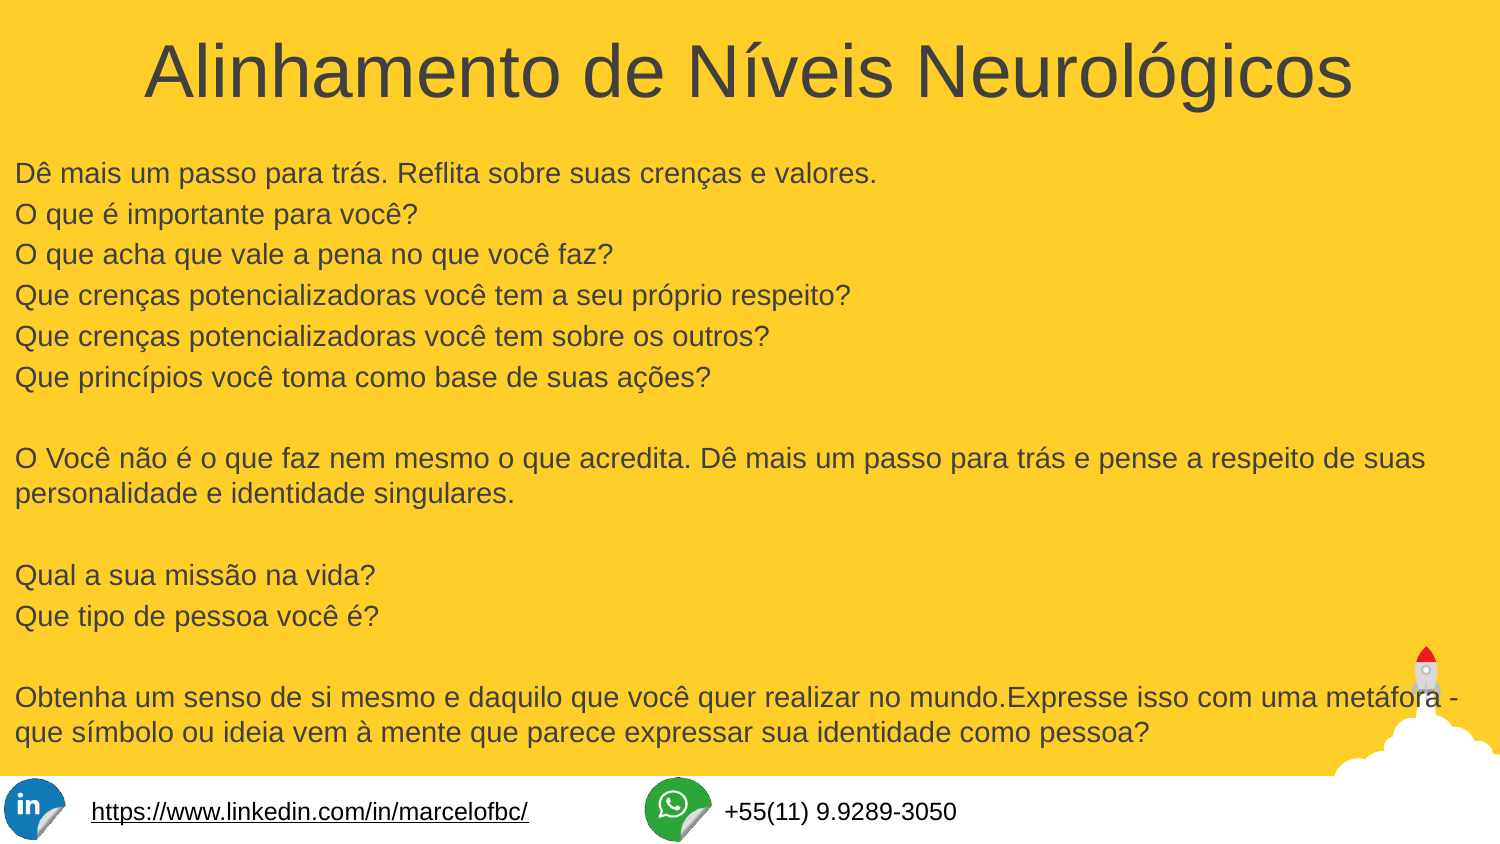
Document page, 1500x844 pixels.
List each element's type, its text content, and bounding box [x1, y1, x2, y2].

text_box Dê mais um passo para trás. Reflita sobre suas crenças e valores. O que é importante para você? O que acha que vale a pena no que você faz? Que crenças potencializadoras você tem a seu próprio respeito? Que crenças potencializadoras você tem sobre os outros? Que princípios você toma como base de suas ações? O Você não é o que faz nem mesmo o que acredita. Dê mais um passo para trás e pense a respeito de suas personalidade e identidade singulares. Qual a sua missão na vida? Que tipo de pessoa você é? Obtenha um senso de si mesmo e daquilo que você quer realizar no mundo.Expresse isso com uma metáfora - que símbolo ou ideia vem à mente que parece expressar sua identidade como pessoa? [0, 185, 1500, 718]
picture [643, 776, 714, 844]
text_box [646, 730, 651, 738]
list Alinhamento de Níveis Neurológicos [0, 20, 1500, 115]
picture [0, 776, 71, 844]
